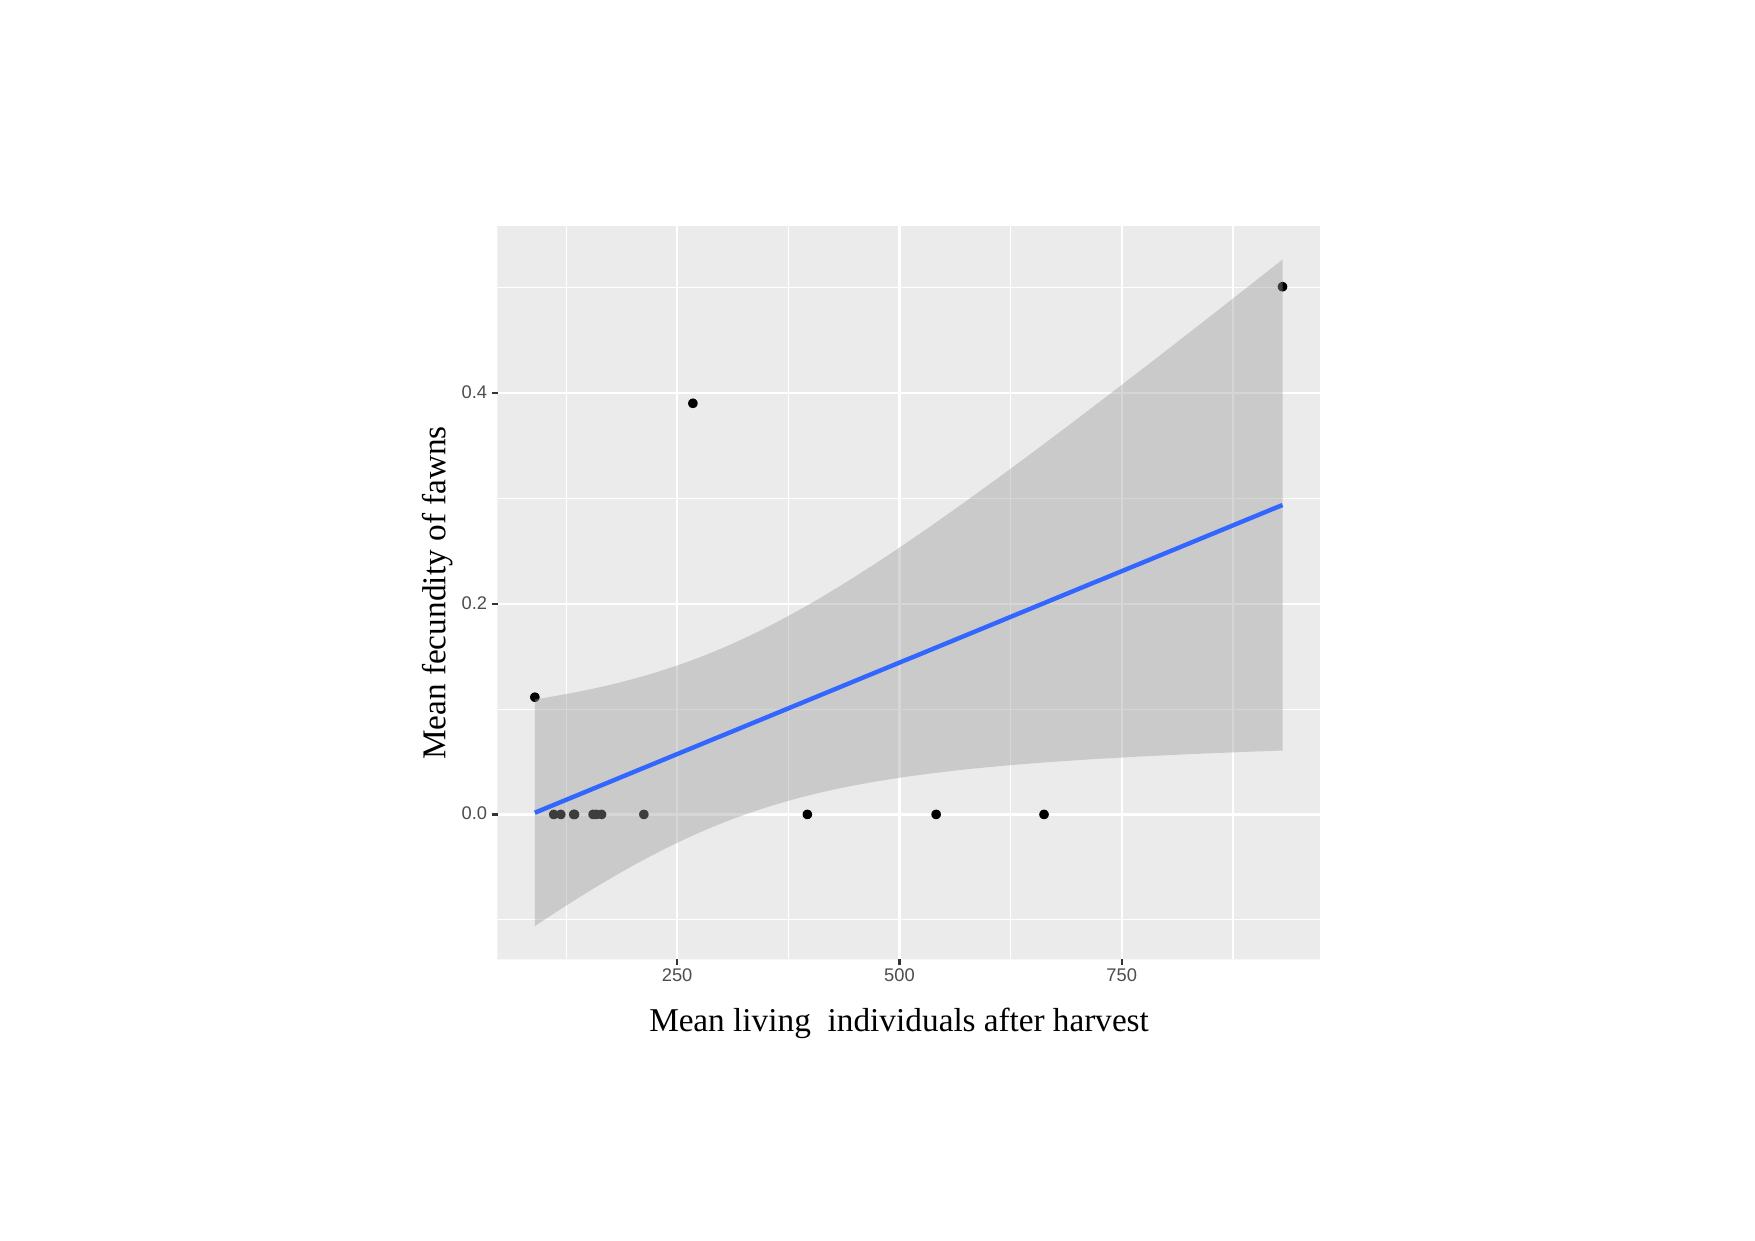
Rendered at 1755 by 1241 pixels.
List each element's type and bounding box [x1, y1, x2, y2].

text_box [423, 214, 1332, 1038]
